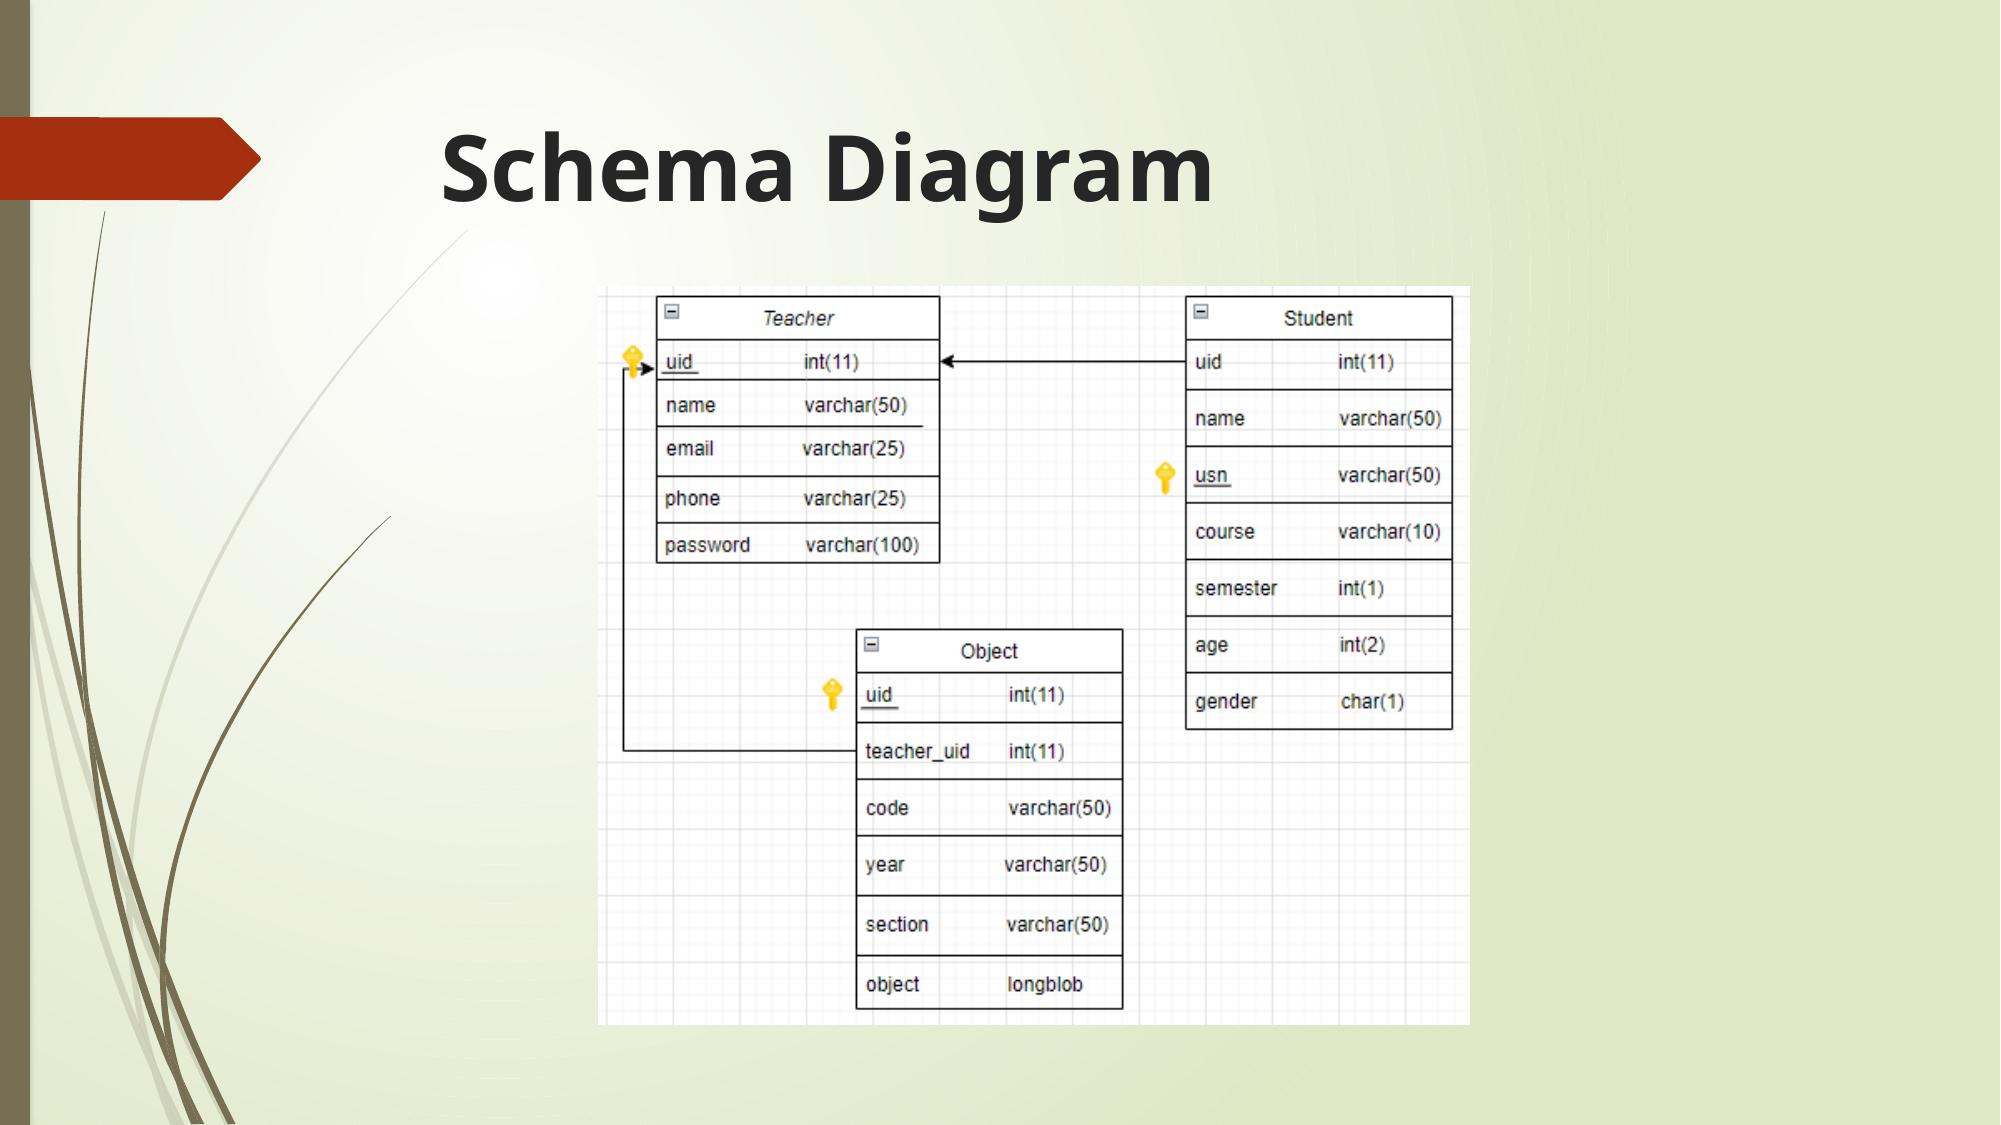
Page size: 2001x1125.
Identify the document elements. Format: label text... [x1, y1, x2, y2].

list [598, 286, 1470, 1025]
title Schema Diagram [425, 102, 1888, 235]
